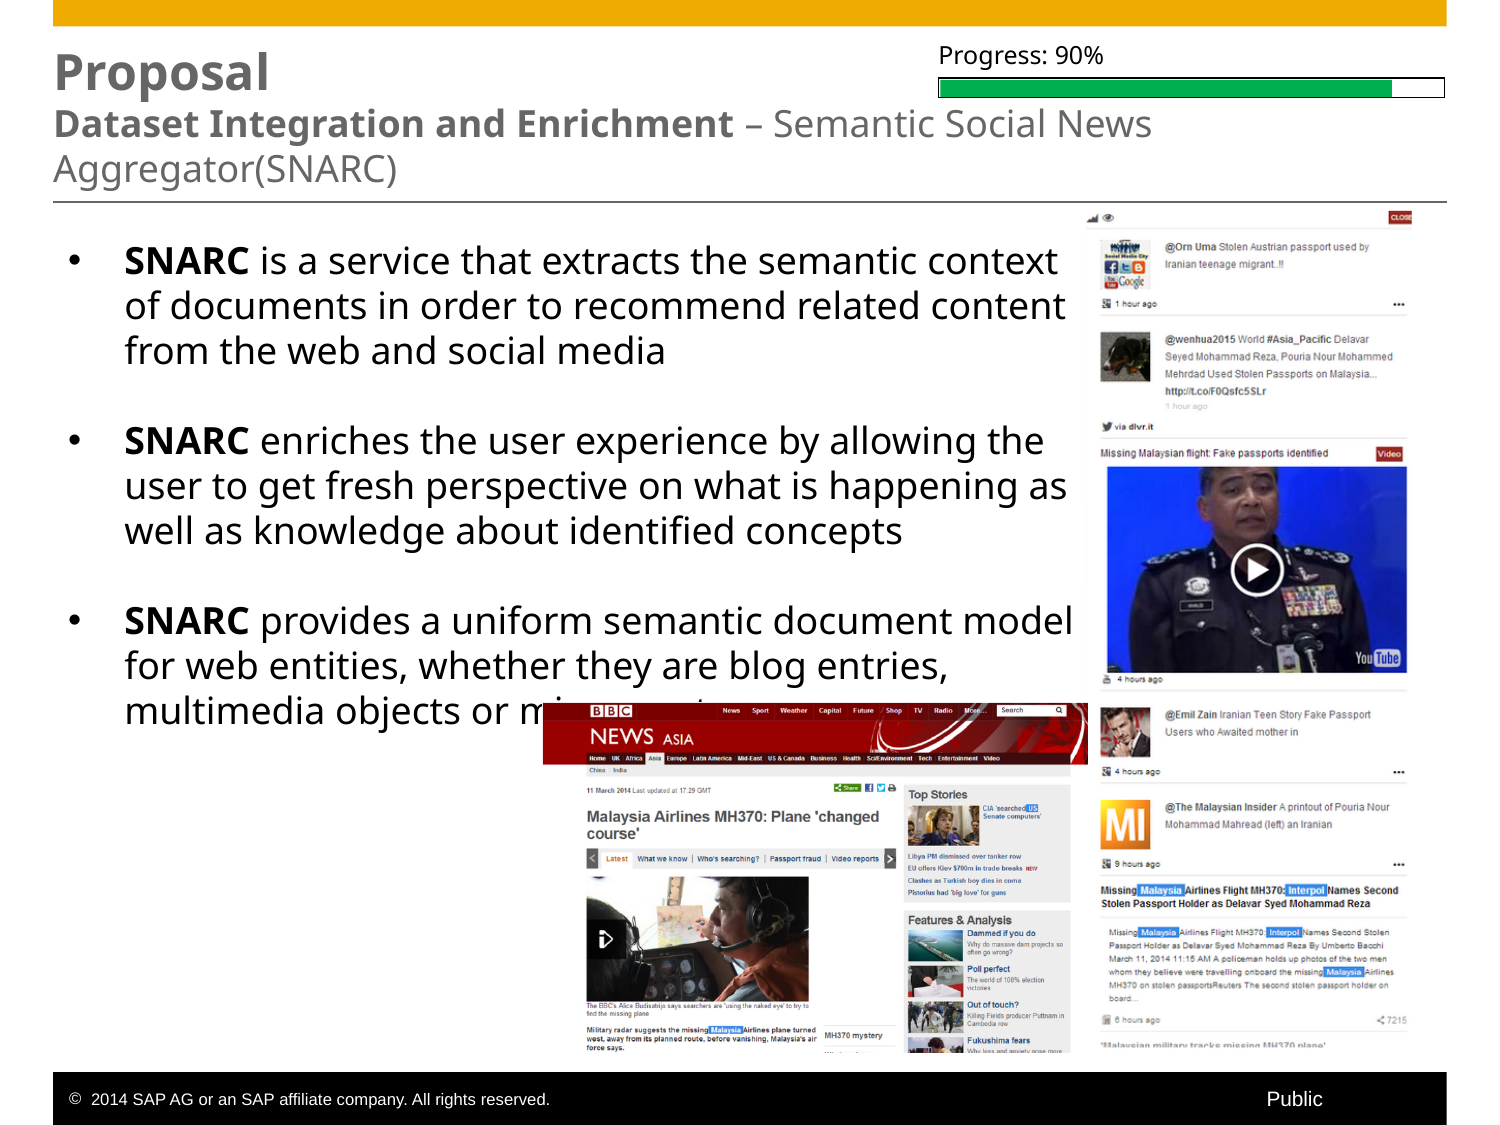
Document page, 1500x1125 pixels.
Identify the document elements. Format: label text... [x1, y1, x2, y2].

title Proposal Dataset Integration and Enrichment – Semantic Social News Aggregator(SNARC) [53, 53, 1447, 178]
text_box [938, 39, 1445, 98]
picture [542, 209, 1418, 1067]
text_box SNARC is a service that extracts the semantic context of documents in order to recommend related content from the web and social media SNARC enriches the user experience by allowing the user to get fresh perspective on what is happening as well as knowledge about identified concepts SNARC provides a uniform semantic document model for web entities, whether they are blog entries, multimedia objects or micro-posts [53, 229, 1080, 740]
